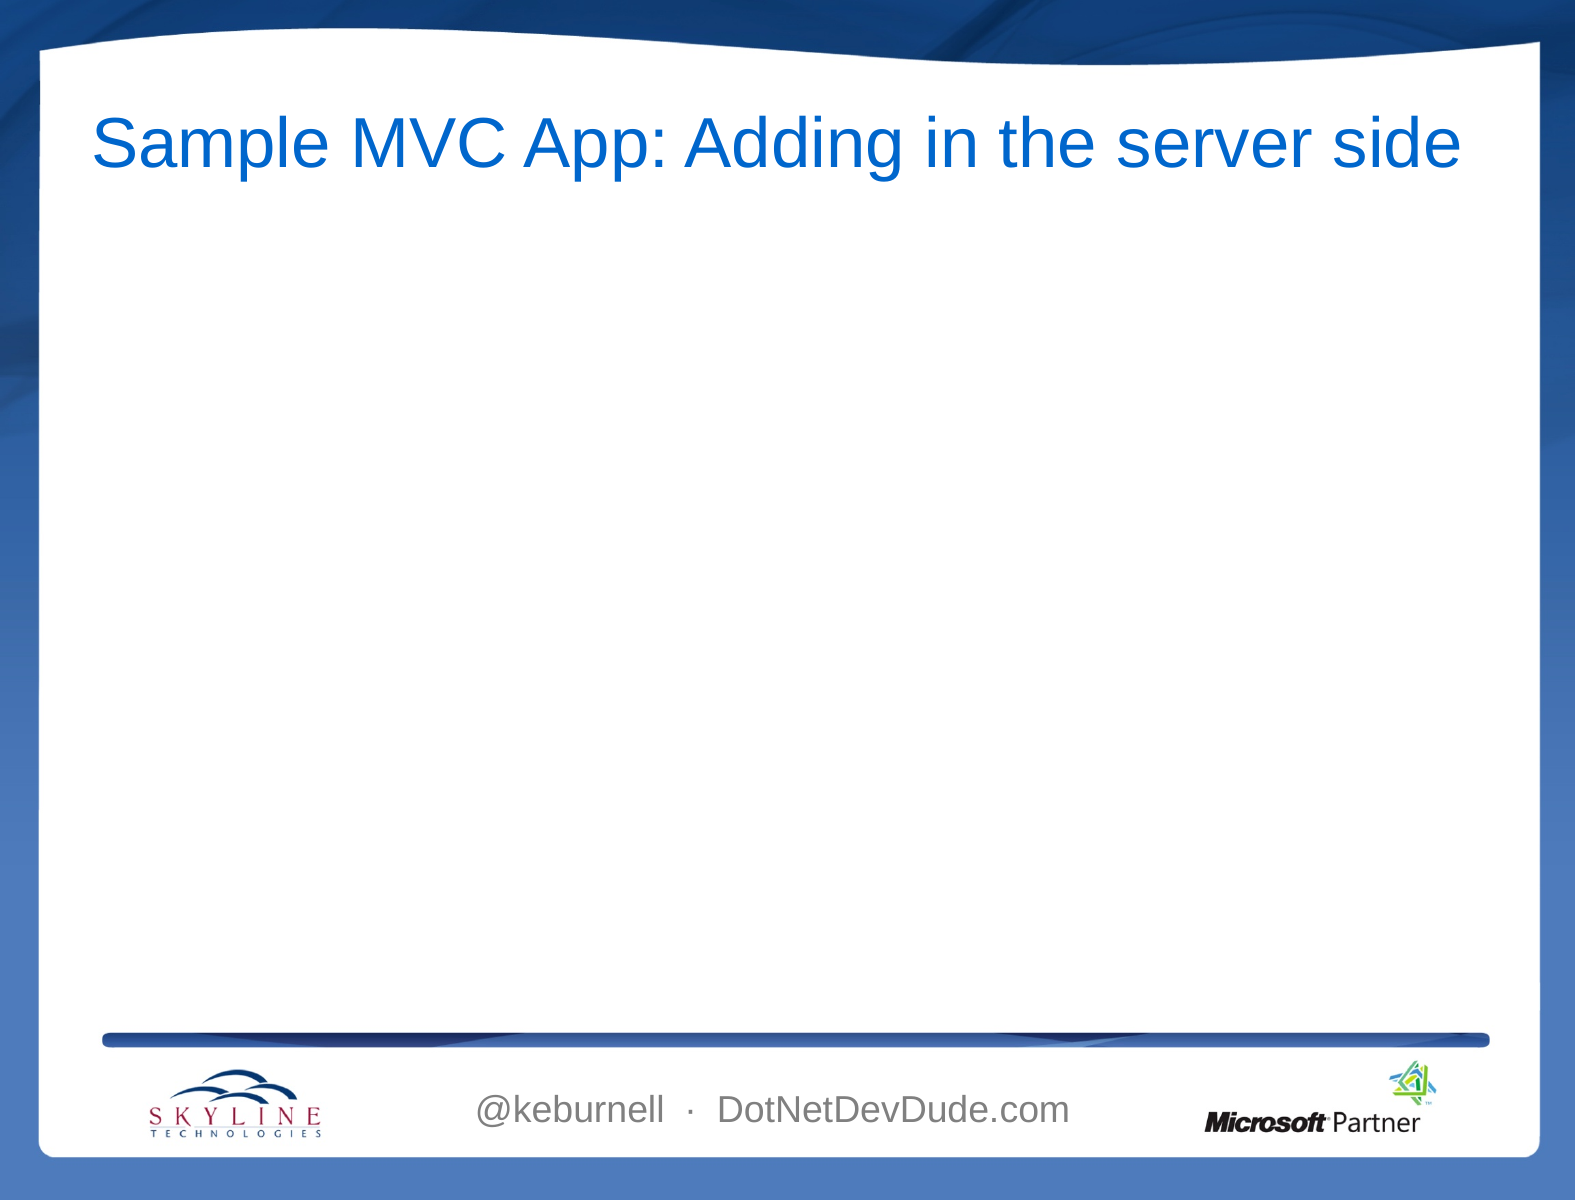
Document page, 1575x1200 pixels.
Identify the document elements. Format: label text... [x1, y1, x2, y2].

title Sample MVC App: Adding in the server side [75, 62, 1515, 218]
picture [0, 0, 1575, 1200]
text_box @keburnell ∙ DotNetDevDude.com [399, 1077, 1146, 1138]
